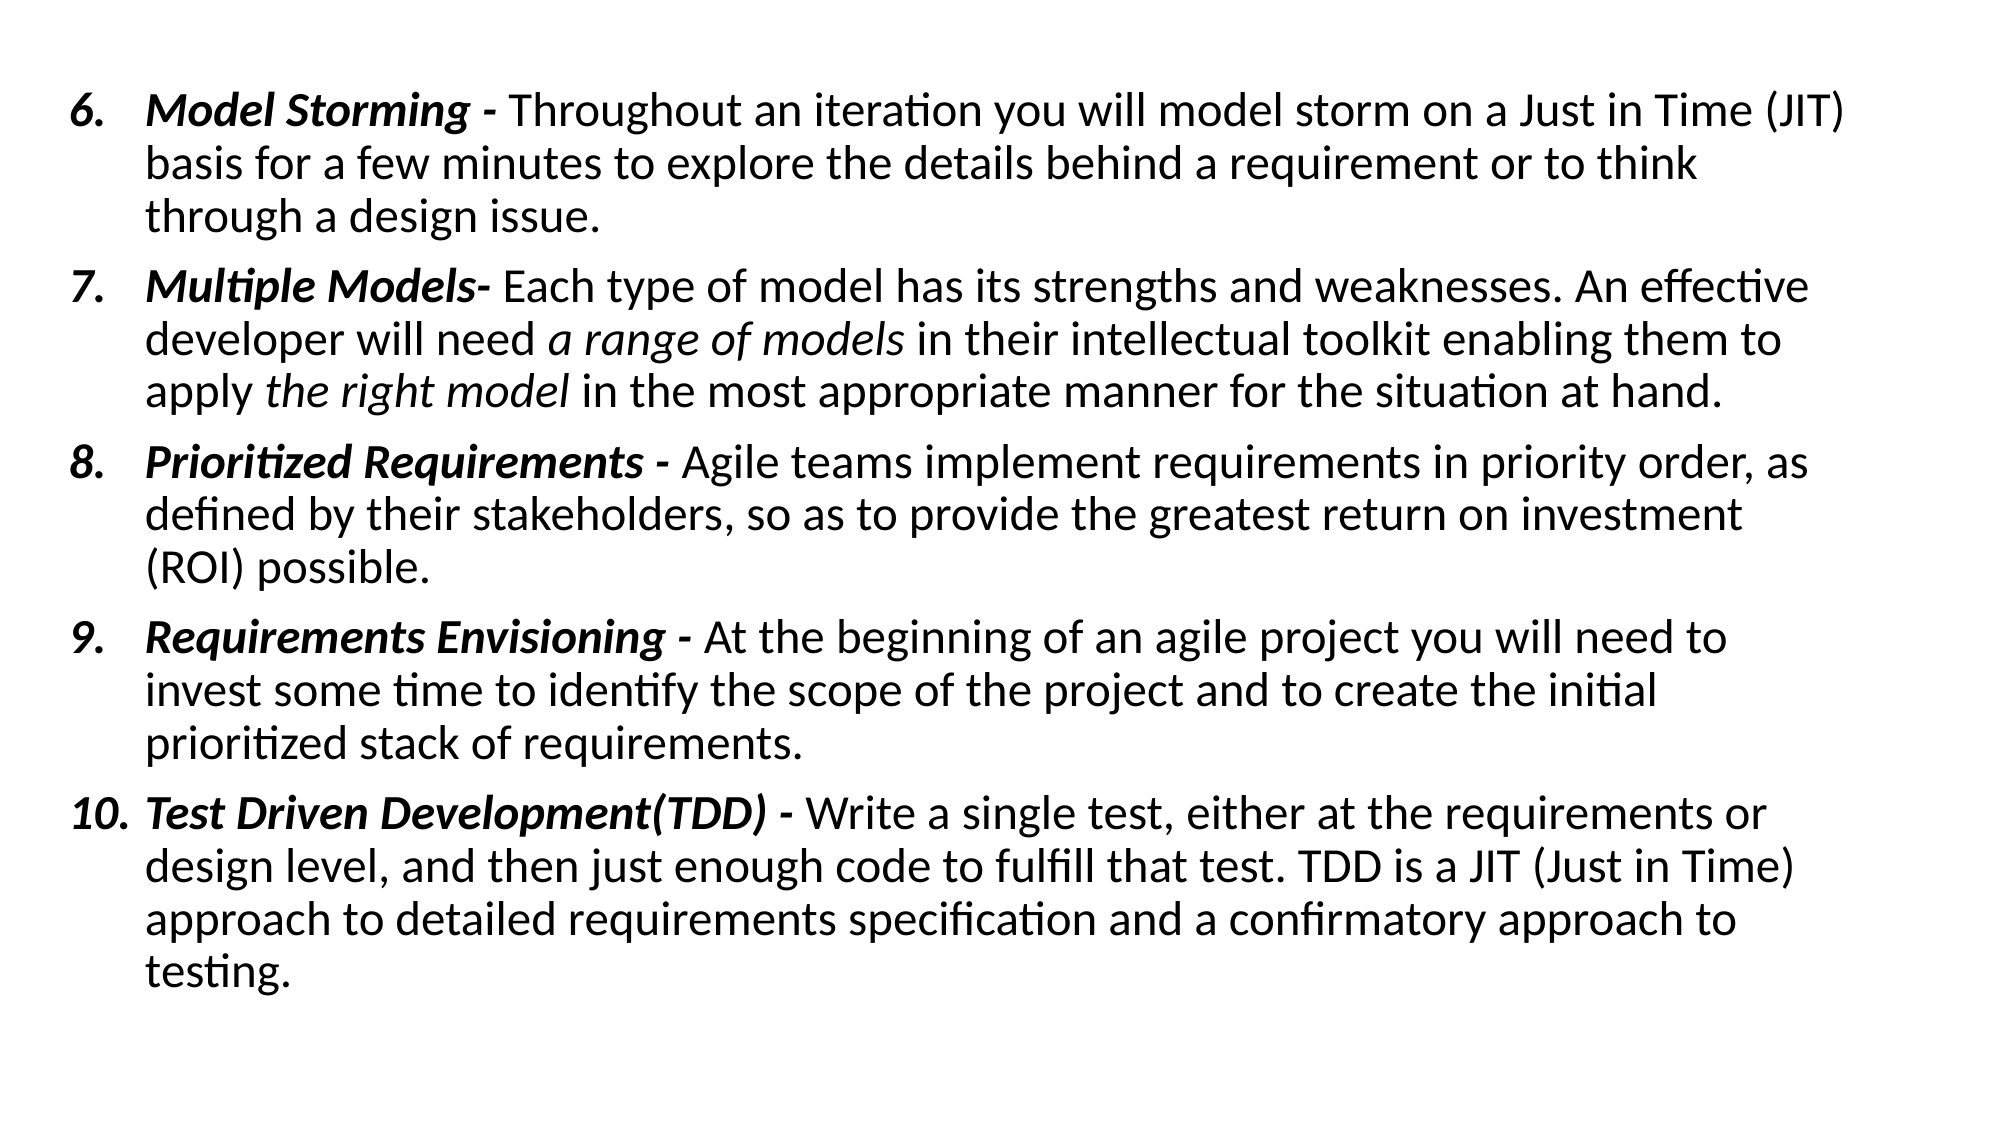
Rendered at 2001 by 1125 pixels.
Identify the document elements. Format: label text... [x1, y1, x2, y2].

list Model Storming - Throughout an iteration you will model storm on a Just in Time (JIT) basis for a few minutes to explore the details behind a requirement or to think through a design issue. Multiple Models- Each type of model has its strengths and weaknesses. An effective developer will need a range of models in their intellectual toolkit enabling them to apply the right model in the most appropriate manner for the situation at hand. Prioritized Requirements - Agile teams implement requirements in priority order, as defined by their stakeholders, so as to provide the greatest return on investment (ROI) possible. Requirements Envisioning - At the beginning of an agile project you will need to invest some time to identify the scope of the project and to create the initial prioritized stack of requirements. Test Driven Development(TDD) - Write a single test, either at the requirements or design level, and then just enough code to fulfill that test. TDD is a JIT (Just in Time) approach to detailed requirements specification and a confirmatory approach to testing. [53, 77, 1863, 1014]
